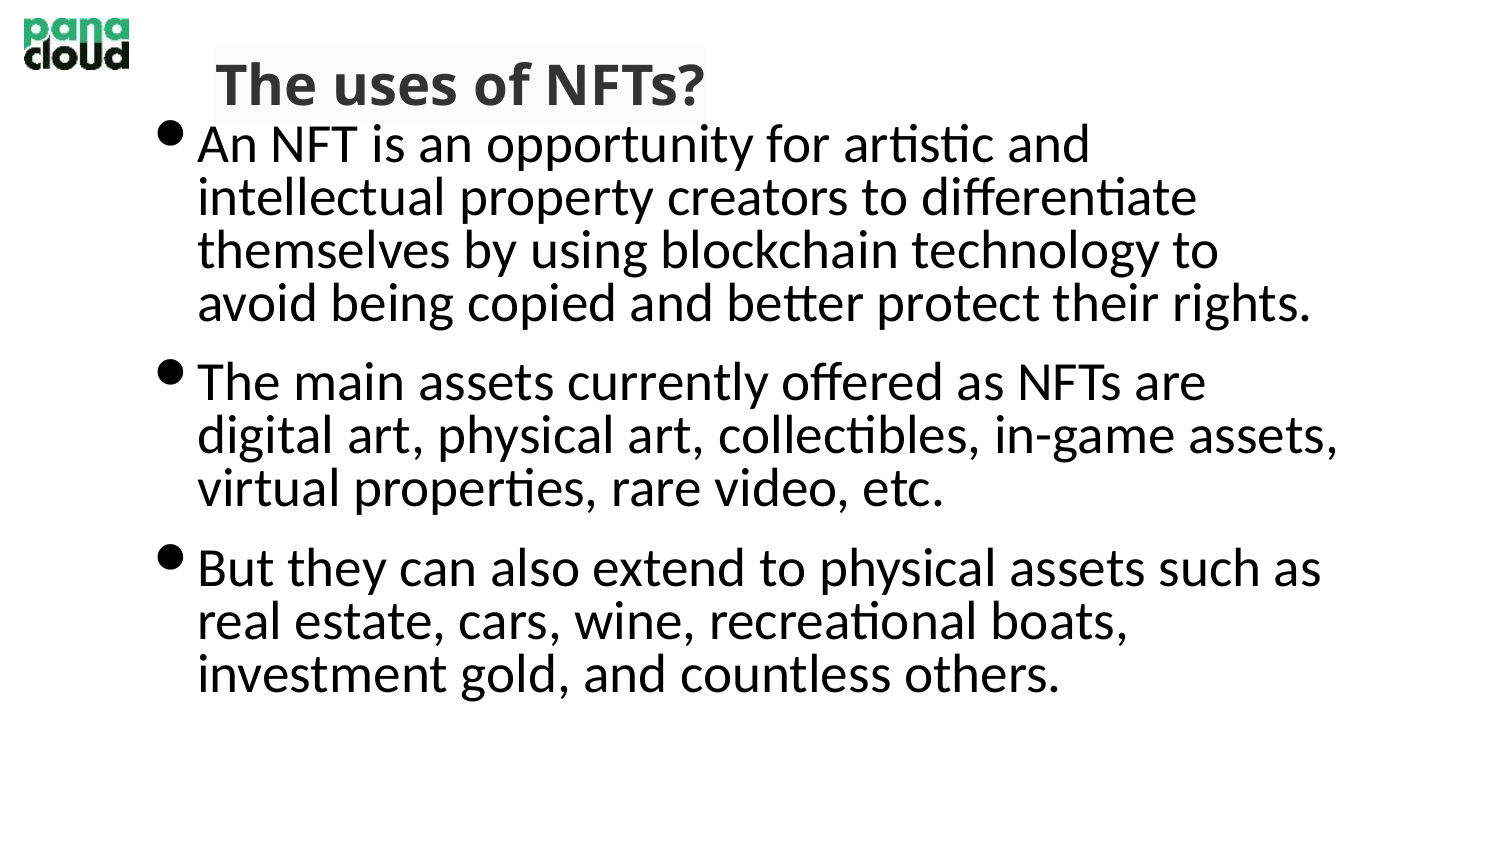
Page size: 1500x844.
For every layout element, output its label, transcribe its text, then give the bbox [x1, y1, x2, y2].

list An NFT is an opportunity for artistic and intellectual property creators to differentiate themselves by using blockchain technology to avoid being copied and better protect their rights. The main assets currently offered as NFTs are digital art, physical art, collectibles, in-game assets, virtual properties, rare video, etc. But they can also extend to physical assets such as real estate, cars, wine, recreational boats, investment gold, and countless others. [125, 112, 1363, 825]
title The uses of NFTs? [200, 6, 1347, 112]
picture [24, 18, 129, 70]
